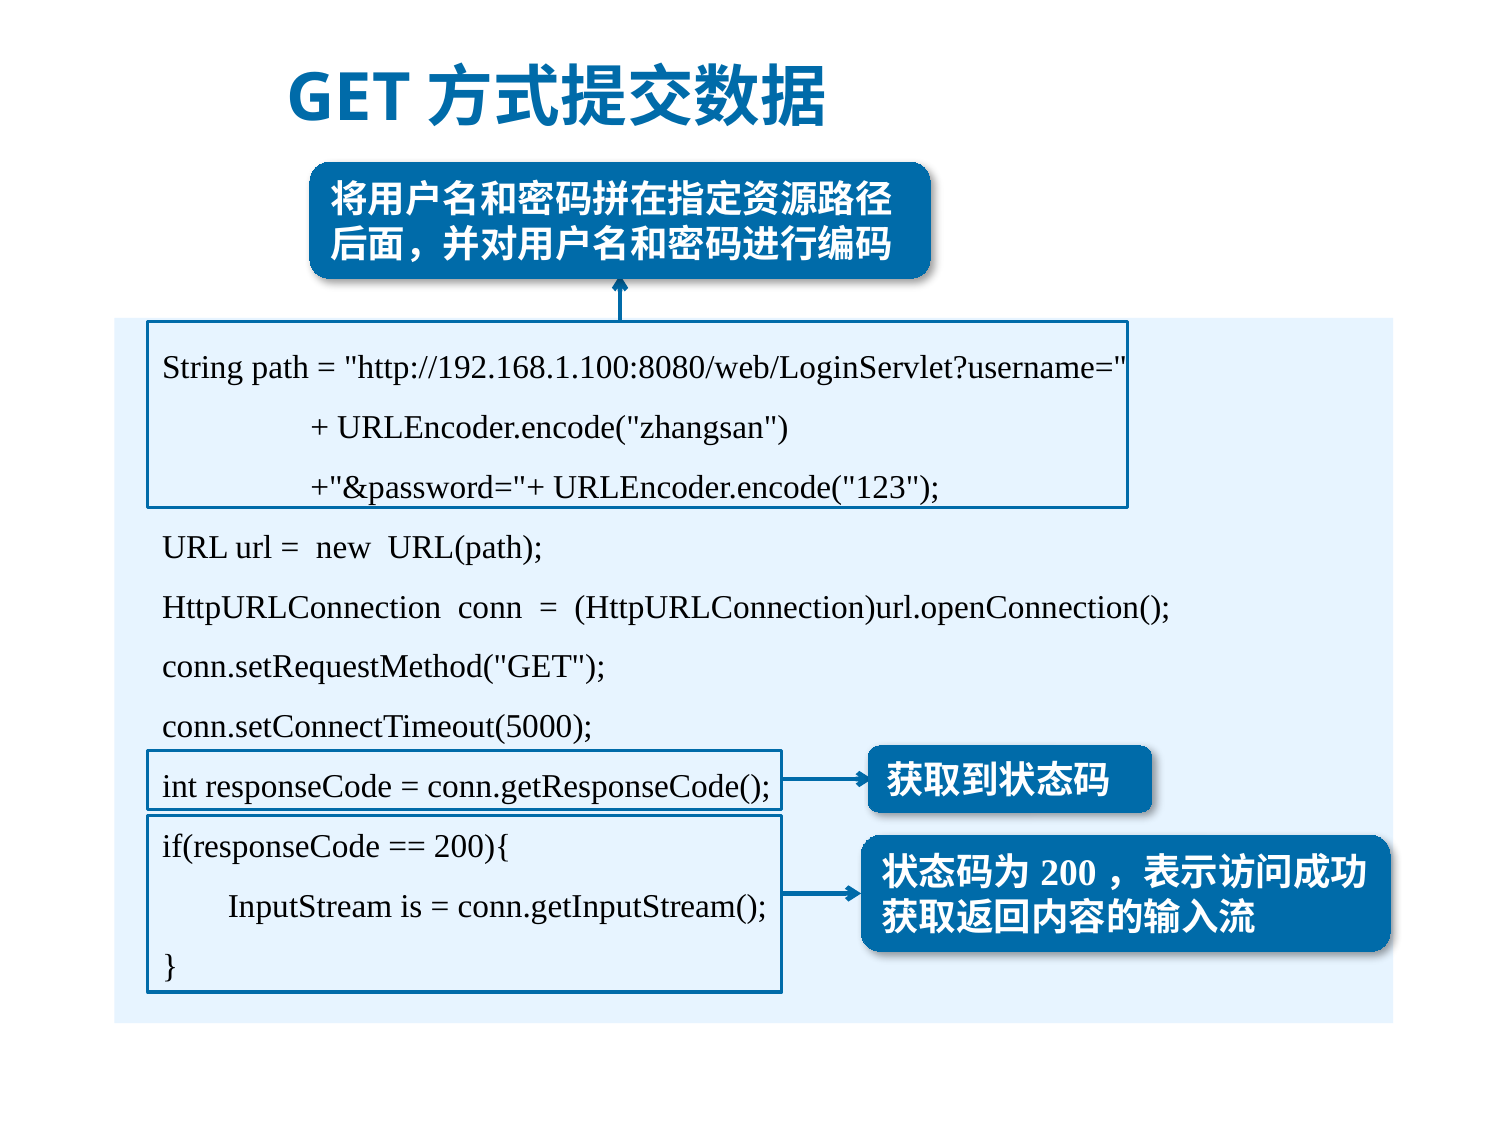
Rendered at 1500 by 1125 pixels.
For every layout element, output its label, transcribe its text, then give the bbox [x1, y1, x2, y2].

text_box [41, 151, 853, 244]
text_box 状态码为200，表示访问成功 获取返回内容的输入流 [861, 835, 1391, 952]
text_box String path = "http://192.168.1.100:8080/web/LoginServlet?username=" + URLEncoder.encode("zhangsan") +"&password="+ URLEncoder.encode("123"); URL url = new URL(path); HttpURLConnection conn = (HttpURLConnection)url.openConnection(); conn.setRequestMethod("GET"); conn.setConnectTimeout(5000); int responseCode = conn.getResponseCode(); if(responseCode == 200){ InputStream is = conn.getInputStream(); } [114, 317, 1394, 1024]
text_box GET方式提交数据 [271, 30, 1117, 157]
text_box [147, 815, 782, 992]
text_box 将用户名和密码拼在指定资源路径后面，并对用户名和密码进行编码 [309, 162, 931, 279]
text_box 获取到状态码 [868, 745, 1152, 813]
text_box [147, 321, 1128, 508]
text_box [147, 750, 782, 810]
